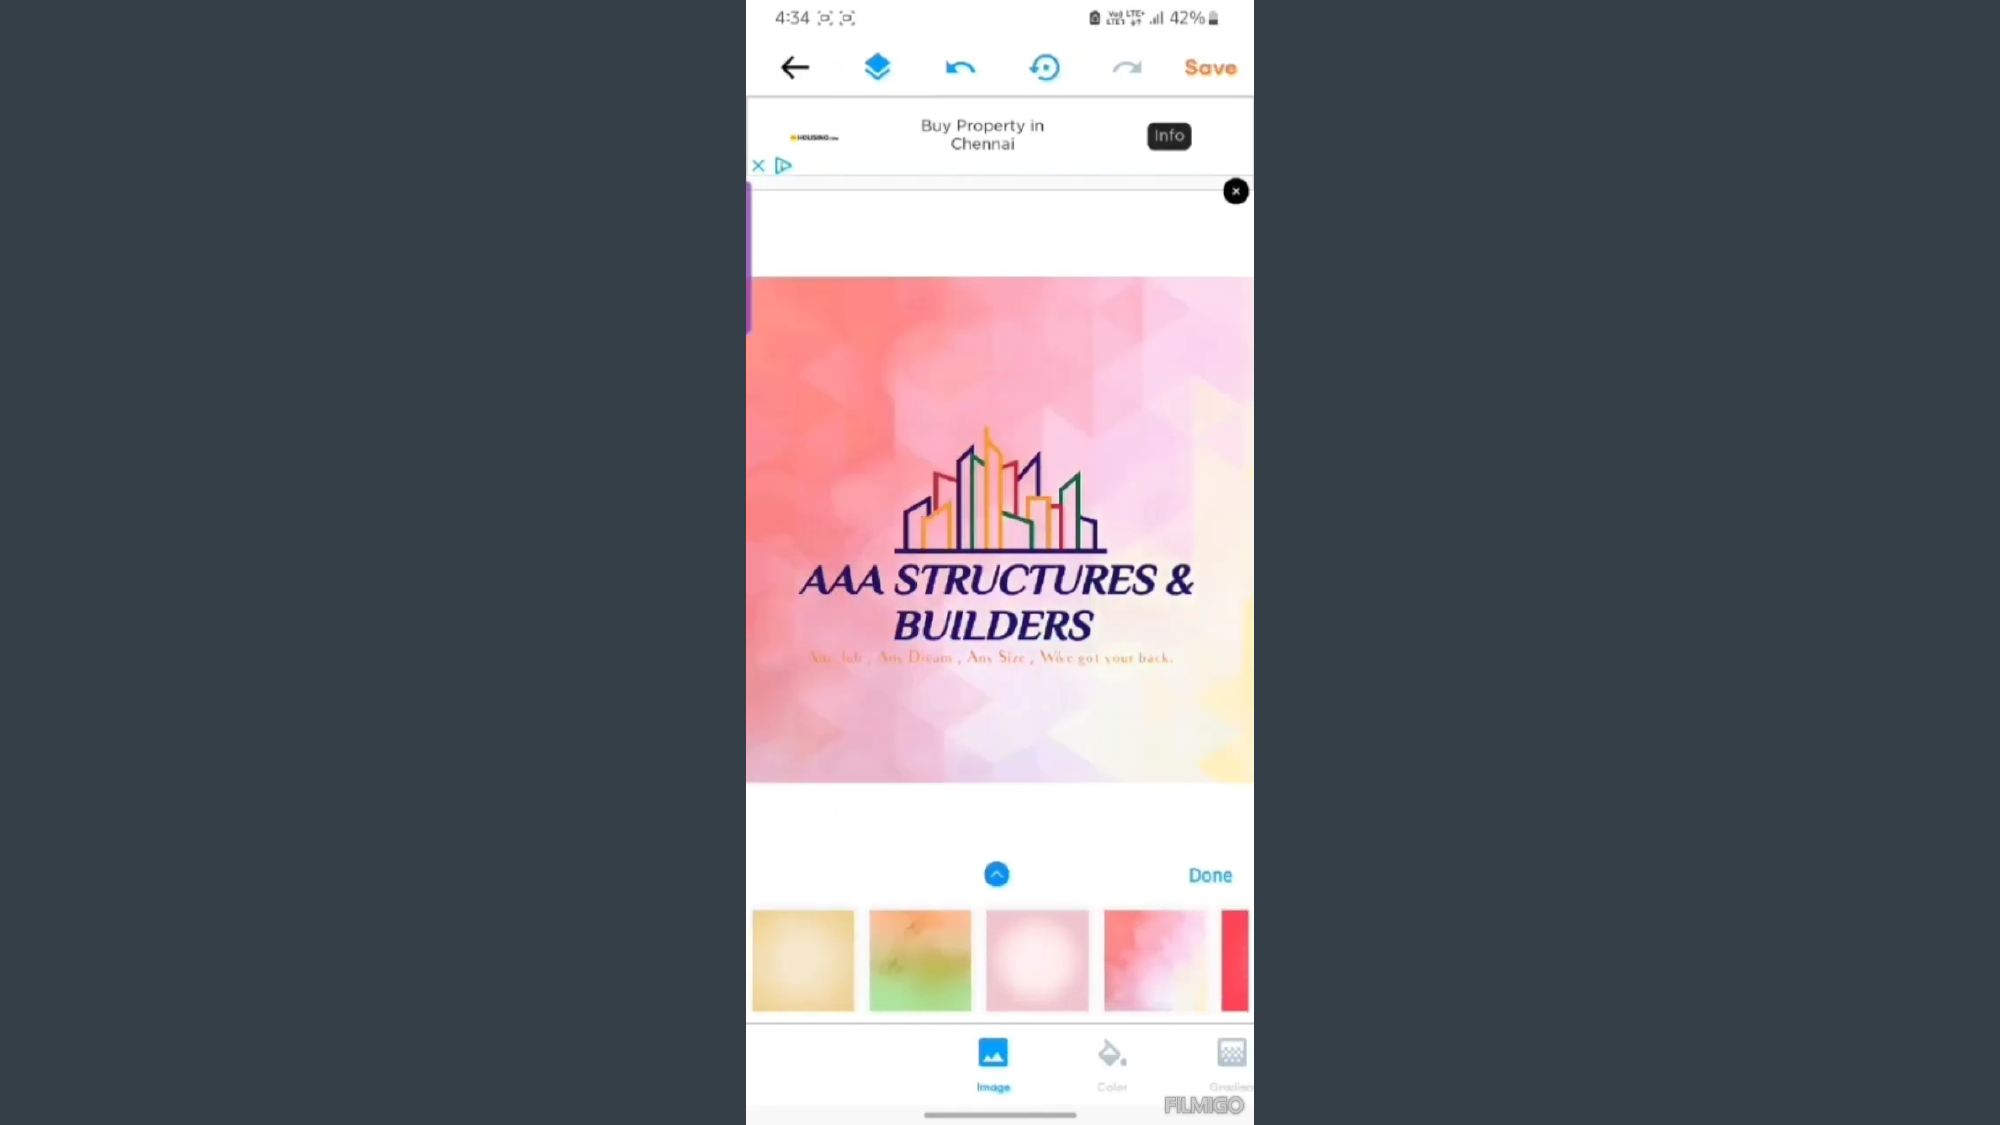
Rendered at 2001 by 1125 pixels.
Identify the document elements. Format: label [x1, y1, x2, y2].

picture [746, 0, 1254, 1125]
